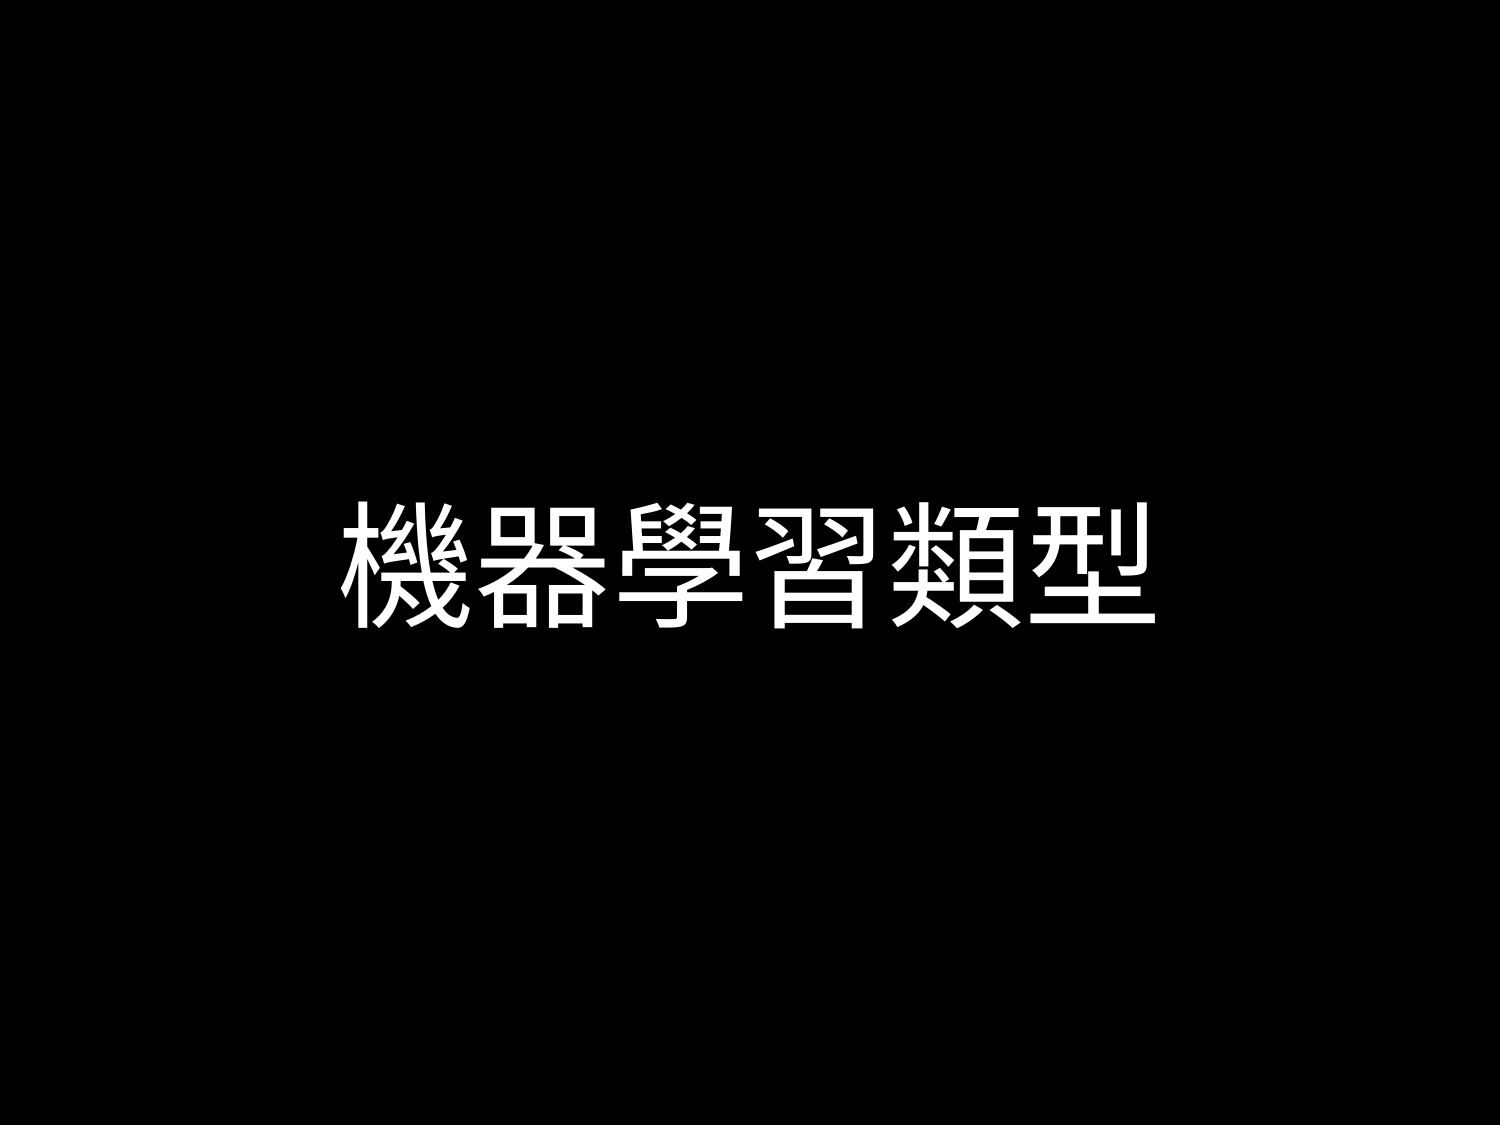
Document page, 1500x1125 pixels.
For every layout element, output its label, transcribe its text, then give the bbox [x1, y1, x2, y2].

text_box 機器學習類型 [0, 0, 1500, 1125]
